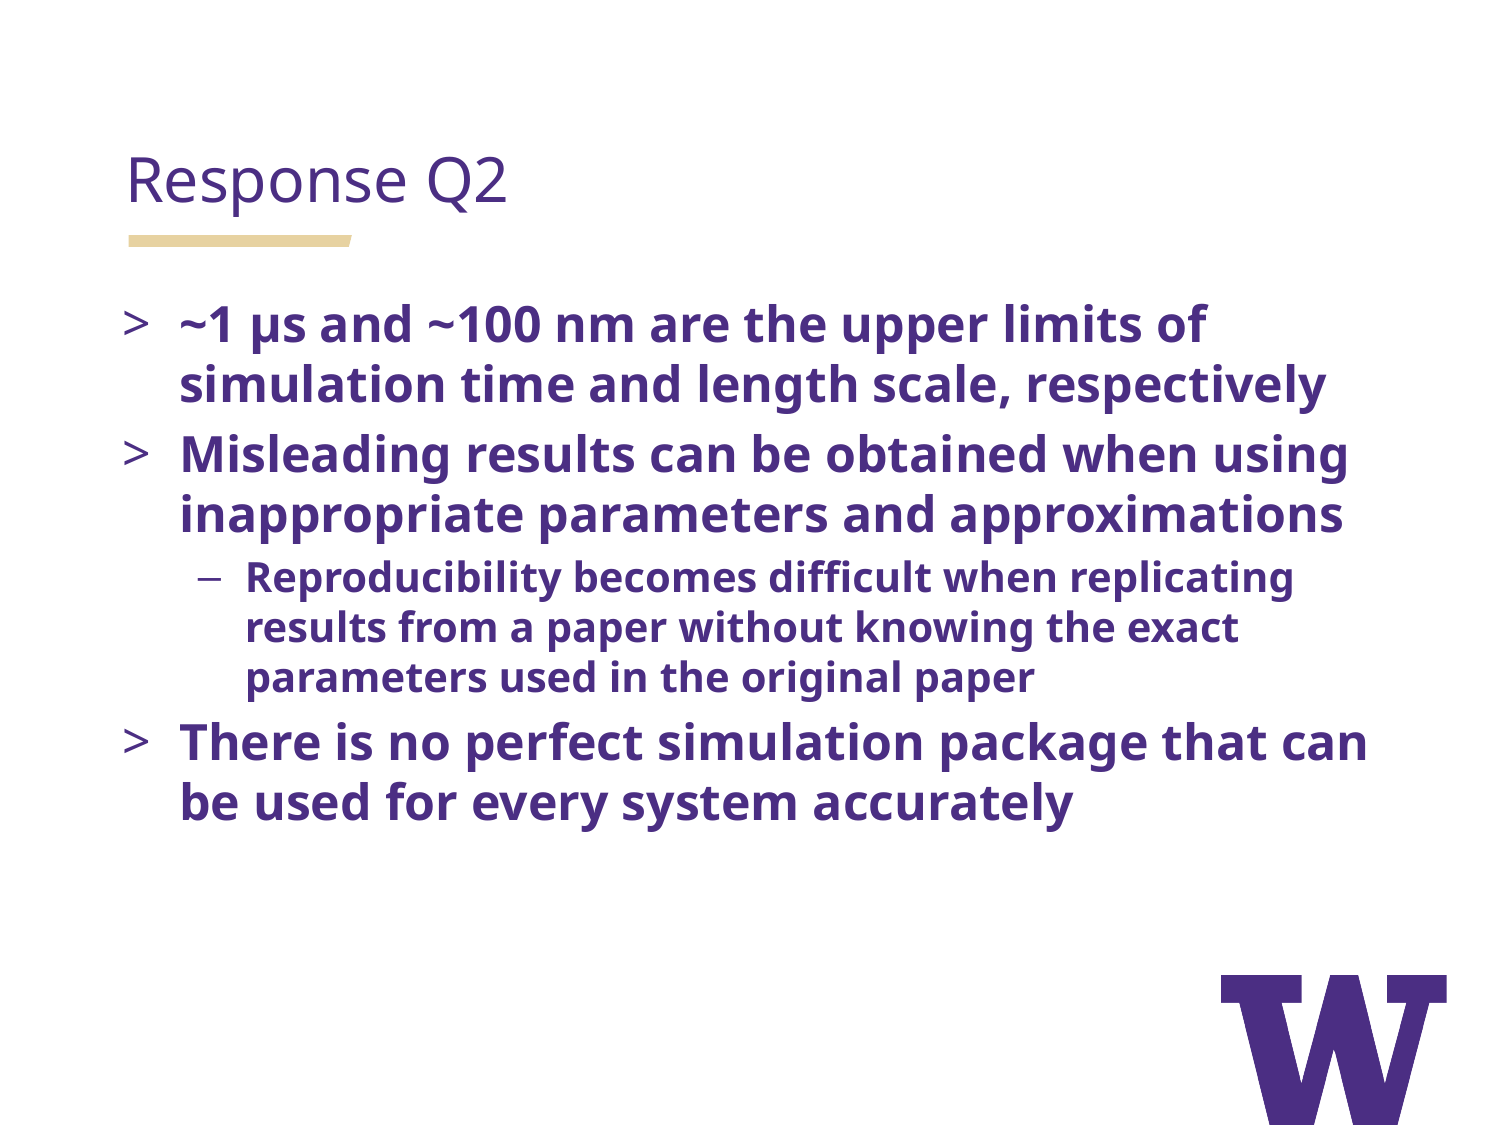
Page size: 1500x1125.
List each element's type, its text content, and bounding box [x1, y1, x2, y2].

list Response Q2 [110, 60, 1453, 224]
picture [128, 235, 352, 247]
list ~1 µs and ~100 nm are the upper limits of simulation time and length scale, respectively Misleading results can be obtained when using inappropriate parameters and approximations Reproducibility becomes difficult when replicating results from a paper without knowing the exact parameters used in the original paper There is no perfect simulation package that can be used for every system accurately [108, 284, 1453, 944]
picture [1221, 975, 1447, 1125]
